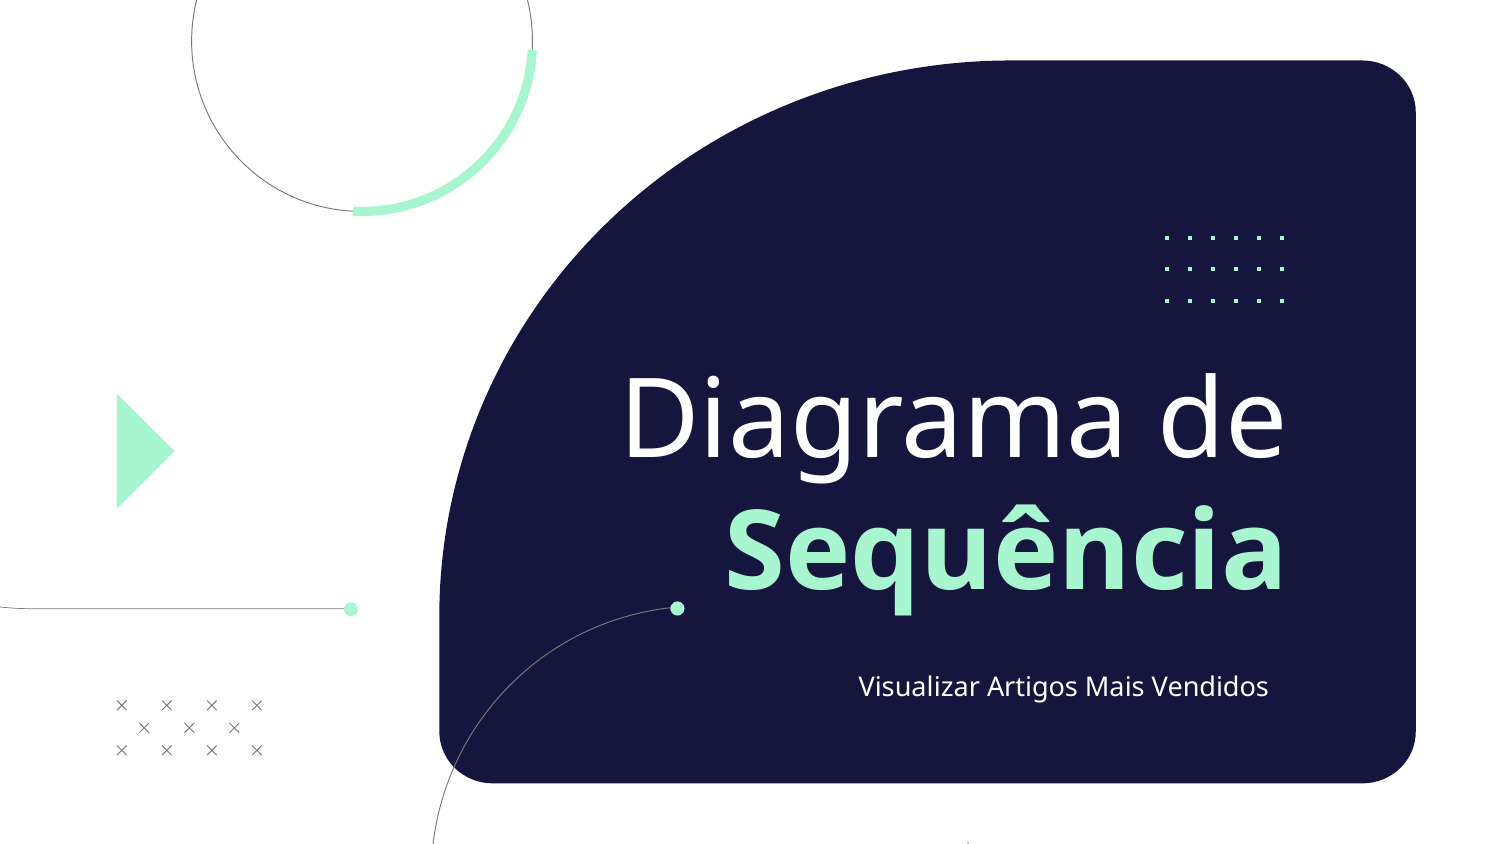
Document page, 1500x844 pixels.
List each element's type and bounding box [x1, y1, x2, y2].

text_box [1061, 235, 1285, 756]
text_box [1061, 60, 1416, 784]
text_box [0, 0, 1056, 844]
